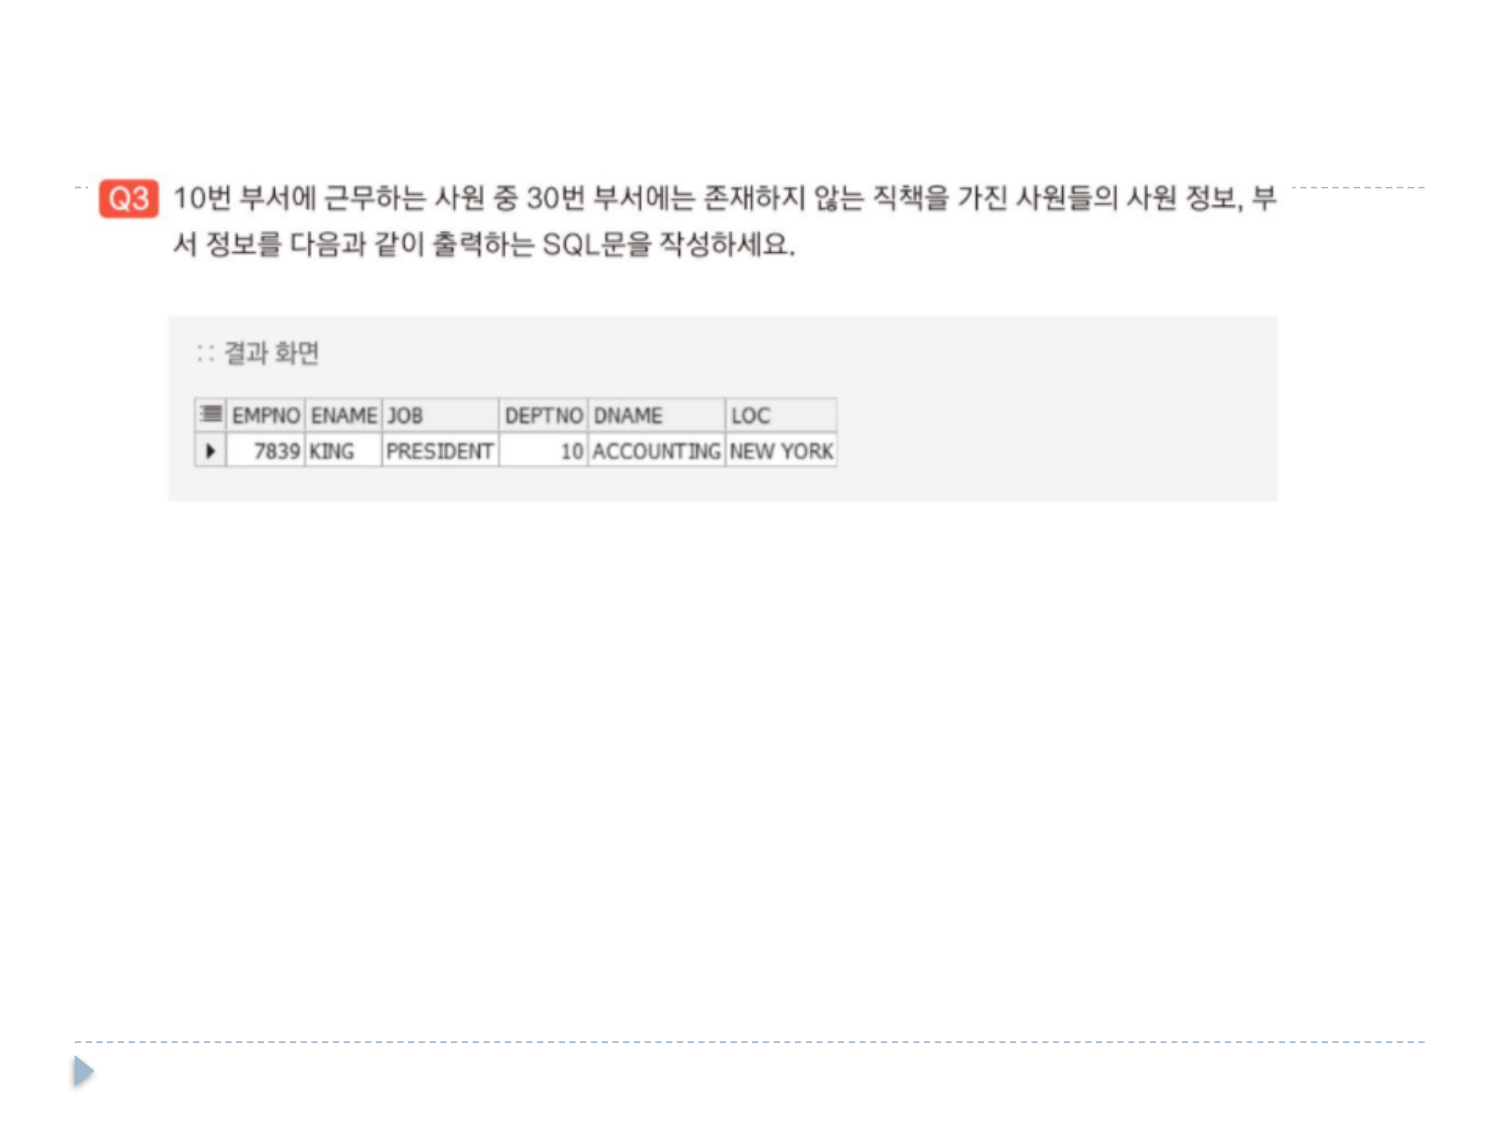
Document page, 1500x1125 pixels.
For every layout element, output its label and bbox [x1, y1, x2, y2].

picture [88, 172, 1292, 517]
